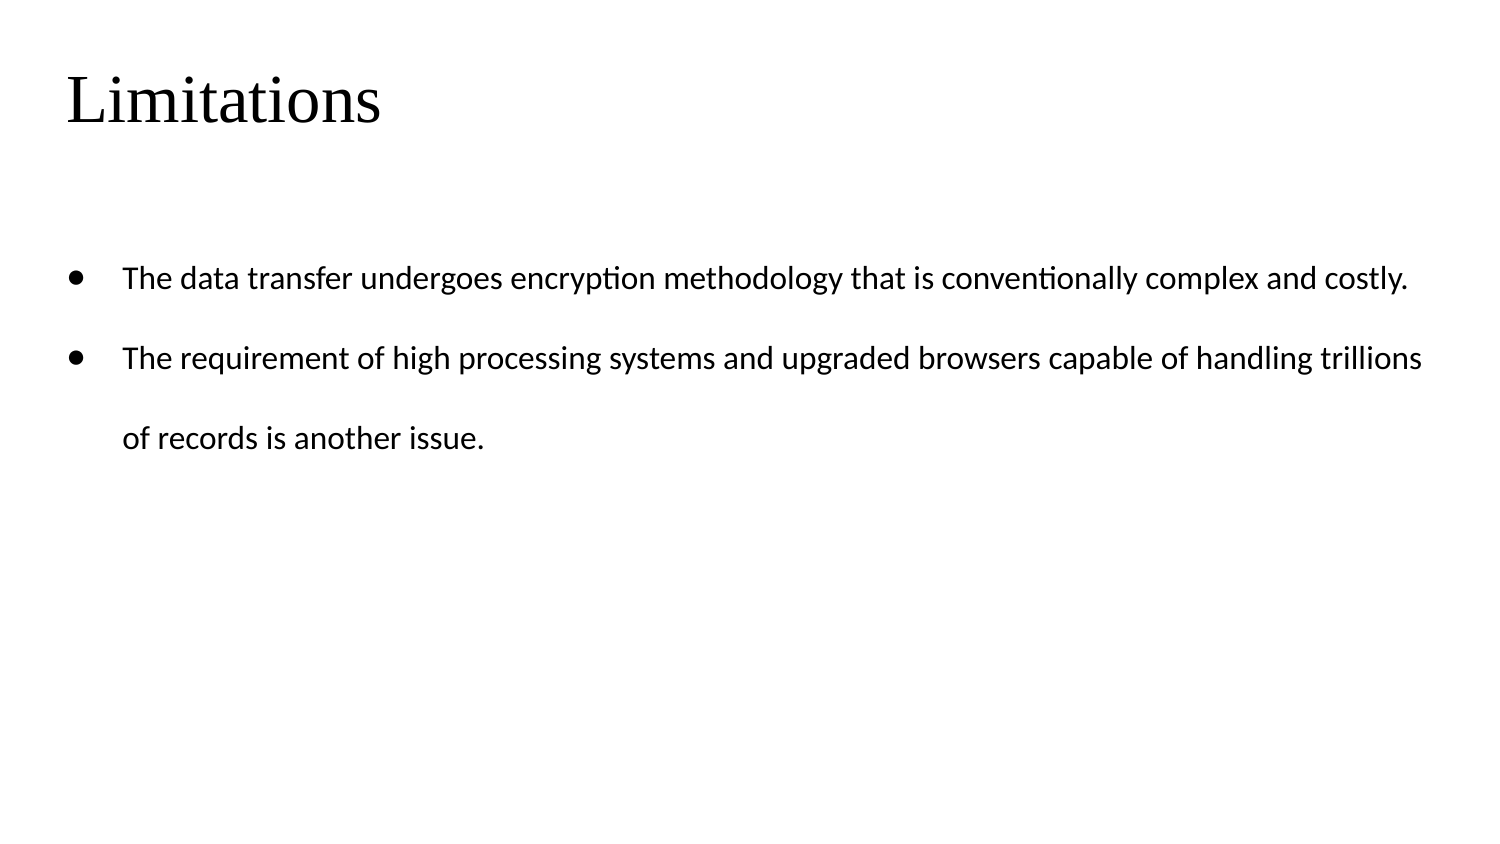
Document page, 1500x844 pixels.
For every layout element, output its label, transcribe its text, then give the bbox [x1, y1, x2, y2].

list The data transfer undergoes encryption methodology that is conventionally complex and costly. The requirement of high processing systems and upgraded browsers capable of handling trillions of records is another issue. [51, 201, 1449, 756]
title Limitations [51, 48, 1449, 180]
